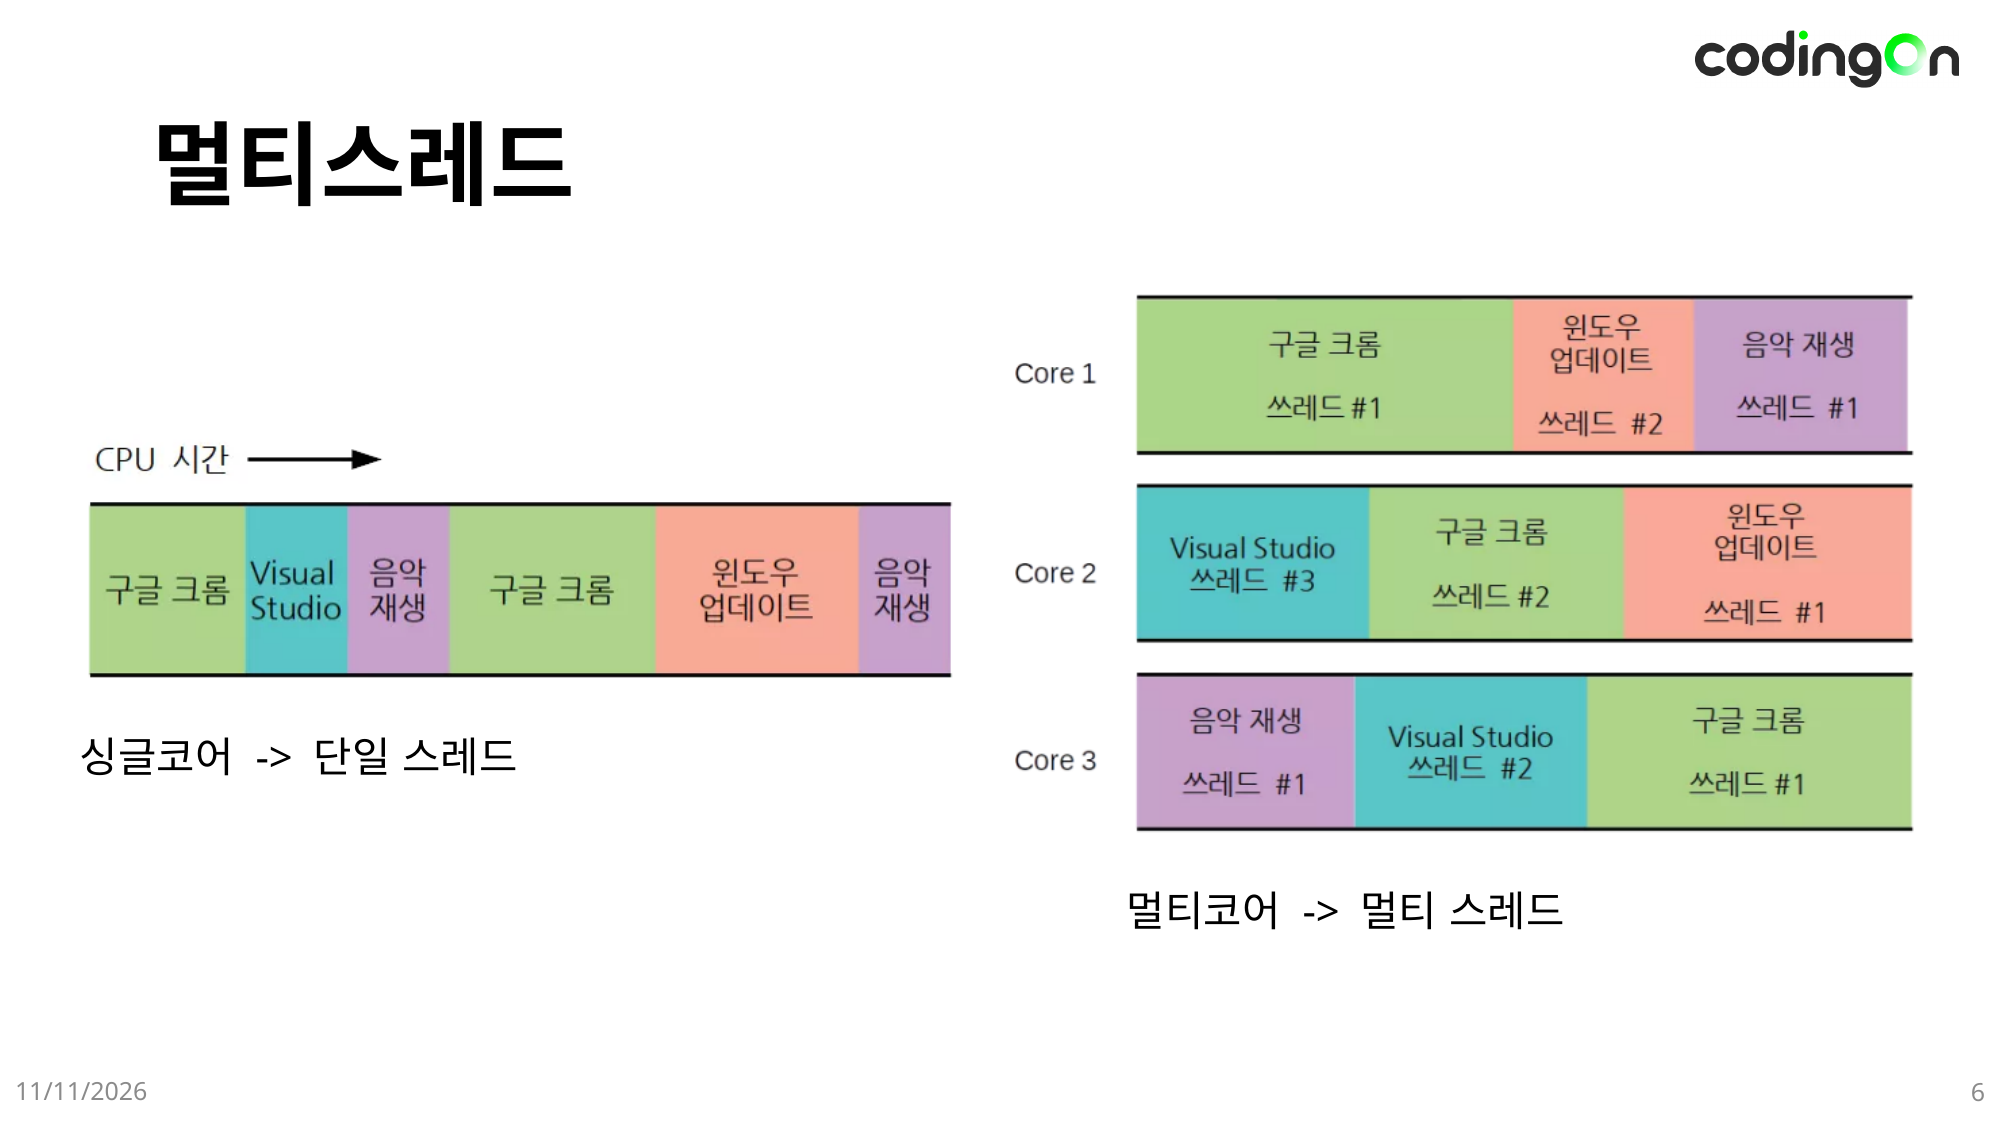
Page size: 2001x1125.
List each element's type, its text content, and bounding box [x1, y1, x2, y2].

picture [62, 425, 982, 691]
title 멀티스레드 [137, 59, 1863, 278]
slide_number 6 [1550, 1063, 2000, 1124]
picture [1695, 30, 1959, 88]
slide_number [0, 1062, 450, 1123]
text_box 멀티코어 -> 멀티 스레드 [1111, 877, 1580, 942]
picture [983, 266, 1938, 858]
text_box 싱글코어 -> 단일 스레드 [65, 723, 533, 789]
